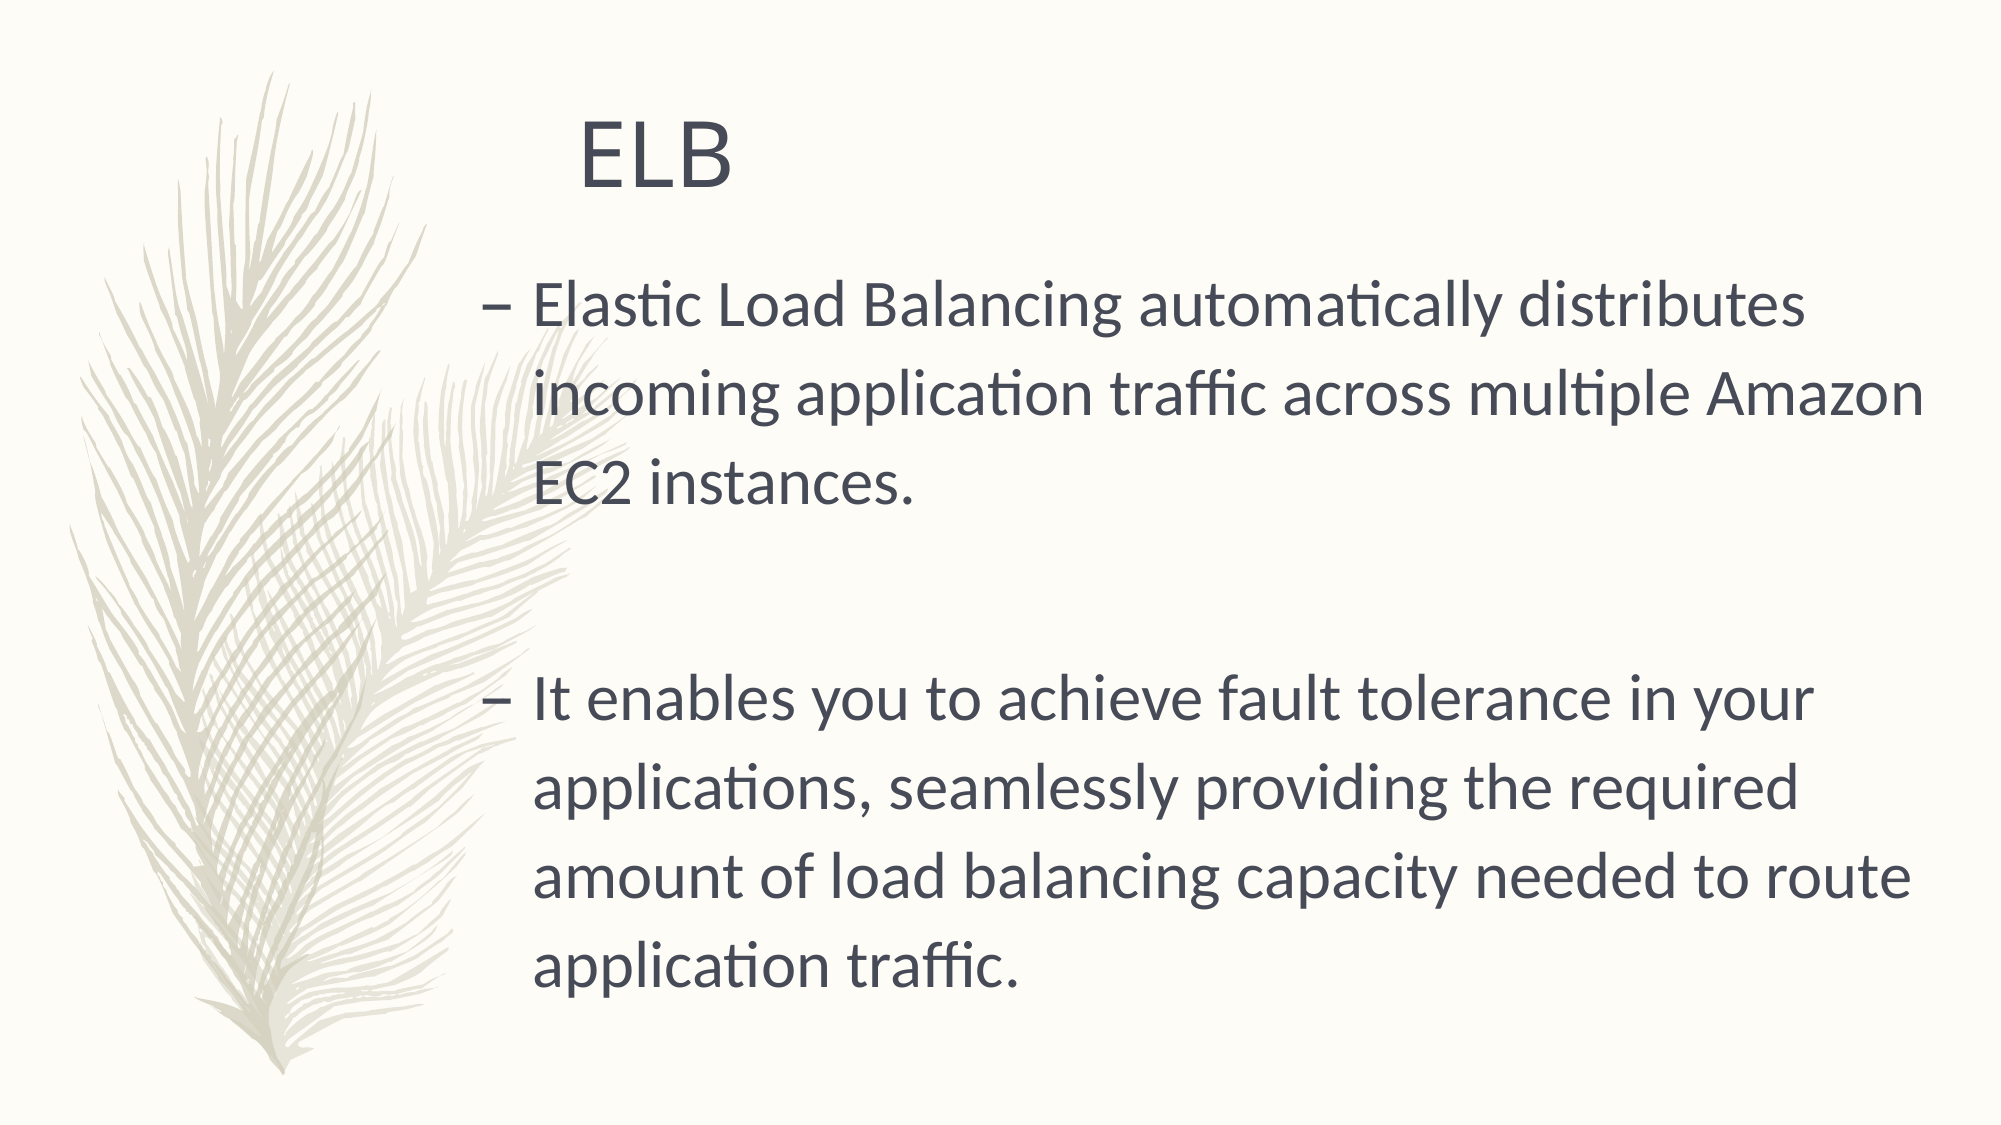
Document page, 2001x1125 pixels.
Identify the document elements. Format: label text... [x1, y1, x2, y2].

list Elastic Load Balancing automatically distributes incoming application traffic across multiple Amazon EC2 instances. It enables you to achieve fault tolerance in your applications, seamlessly providing the required amount of load balancing capacity needed to route application traffic. [464, 243, 1984, 1125]
title ELB [561, 93, 2000, 350]
